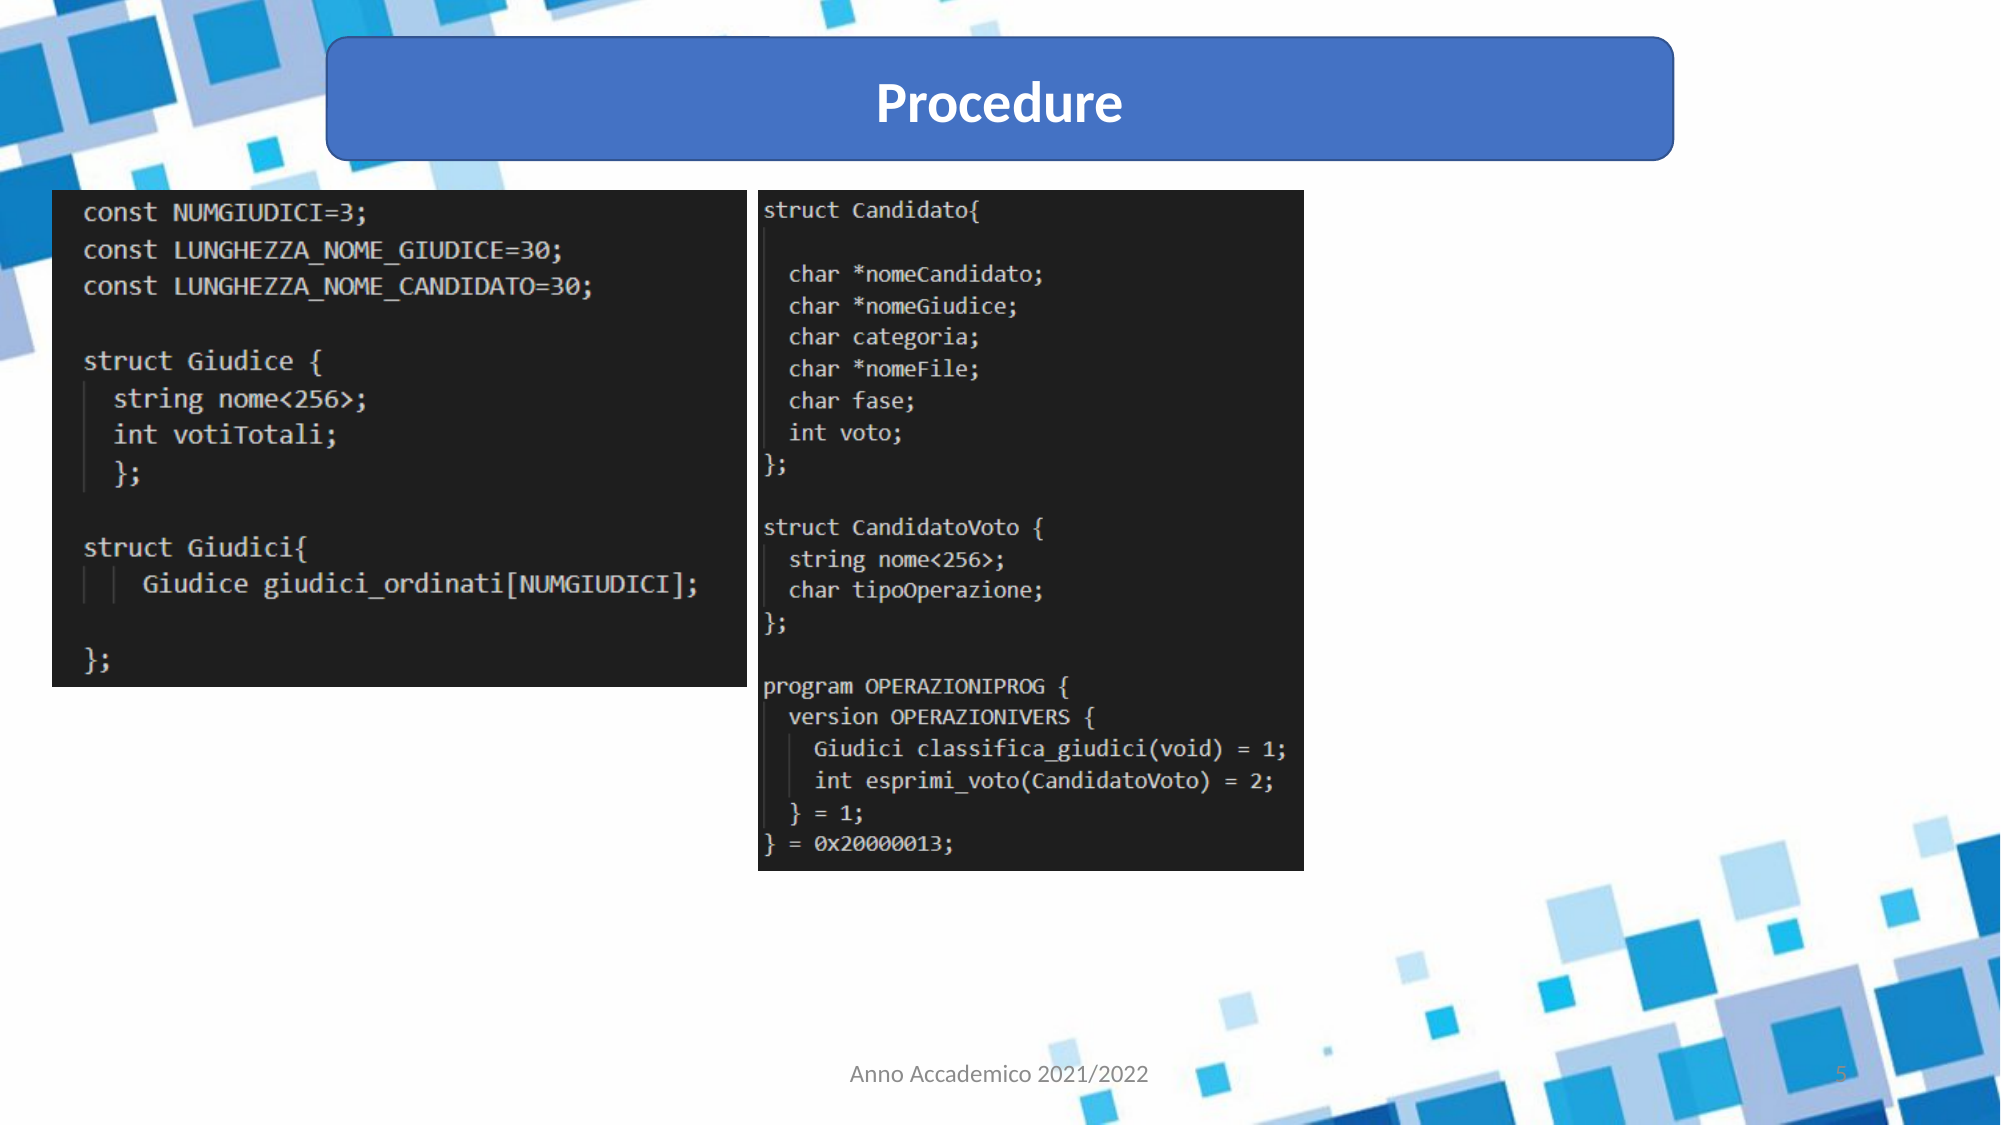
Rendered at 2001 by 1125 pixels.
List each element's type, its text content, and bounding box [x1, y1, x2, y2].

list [52, 190, 747, 687]
picture [0, 0, 2001, 1125]
text_box Procedure [325, 36, 1675, 162]
slide_number 5 [1412, 1042, 1863, 1103]
footer Anno Accademico 2021/2022 [662, 1042, 1338, 1103]
